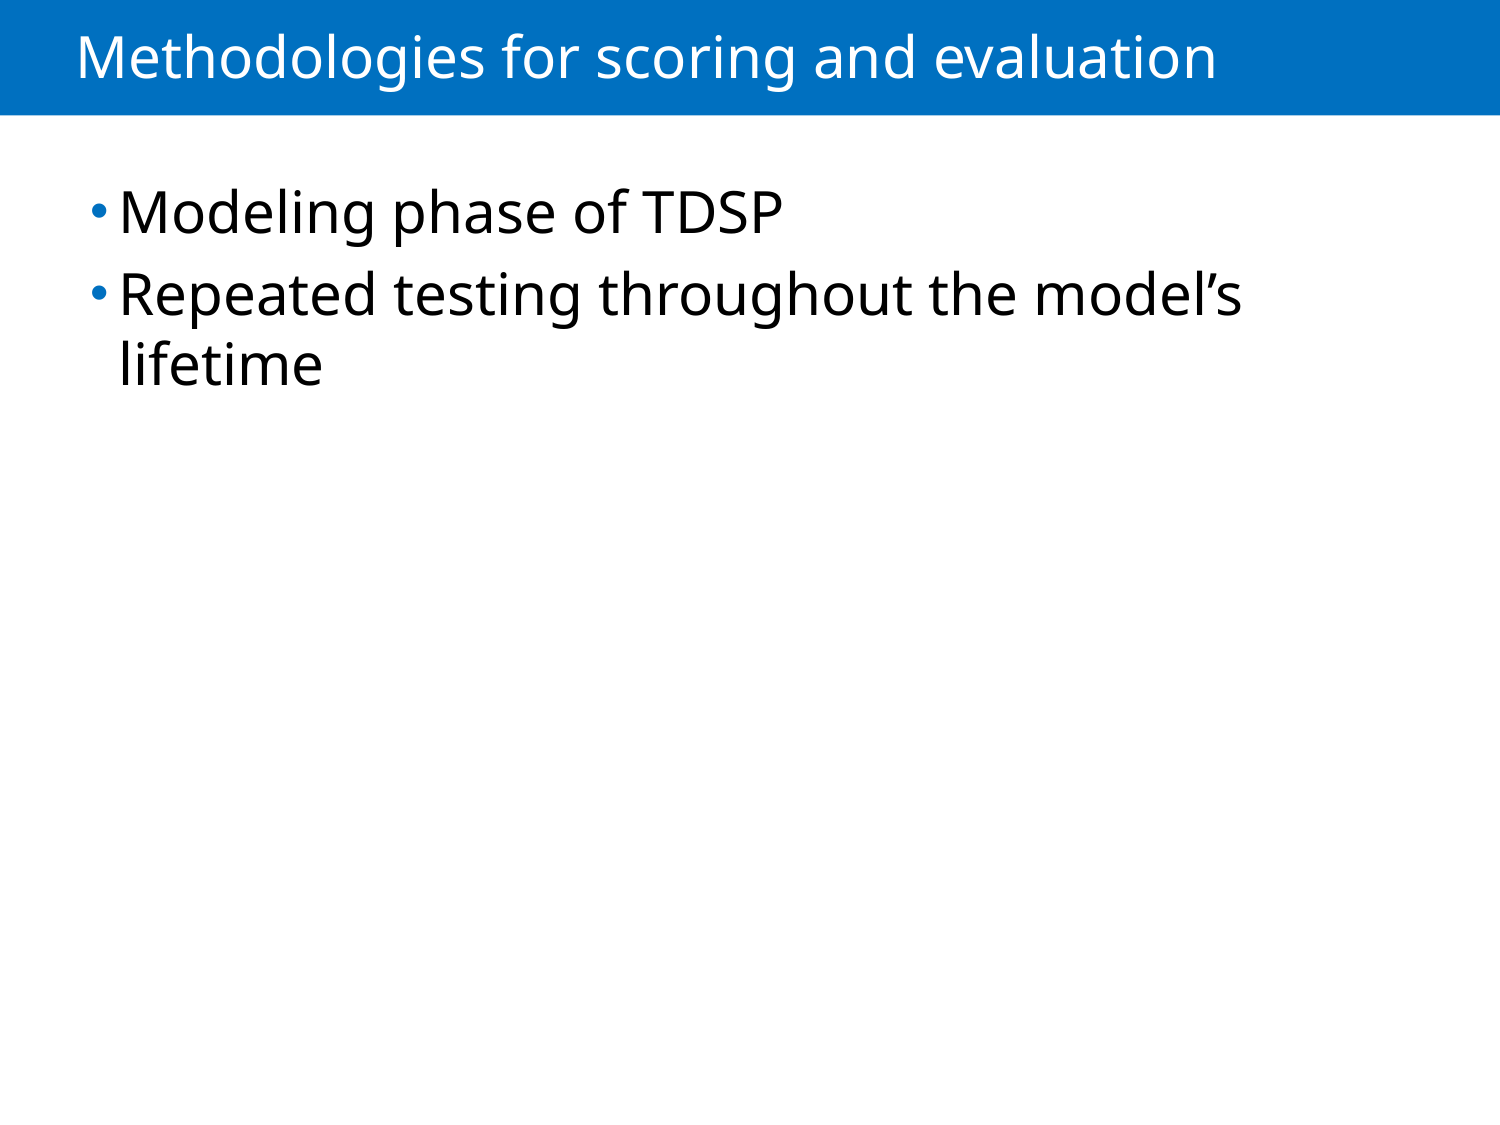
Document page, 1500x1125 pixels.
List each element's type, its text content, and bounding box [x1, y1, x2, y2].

text_box Modeling phase of TDSP Repeated testing throughout the model’s lifetime [75, 167, 1408, 1012]
title Methodologies for scoring and evaluation [75, 0, 1351, 122]
